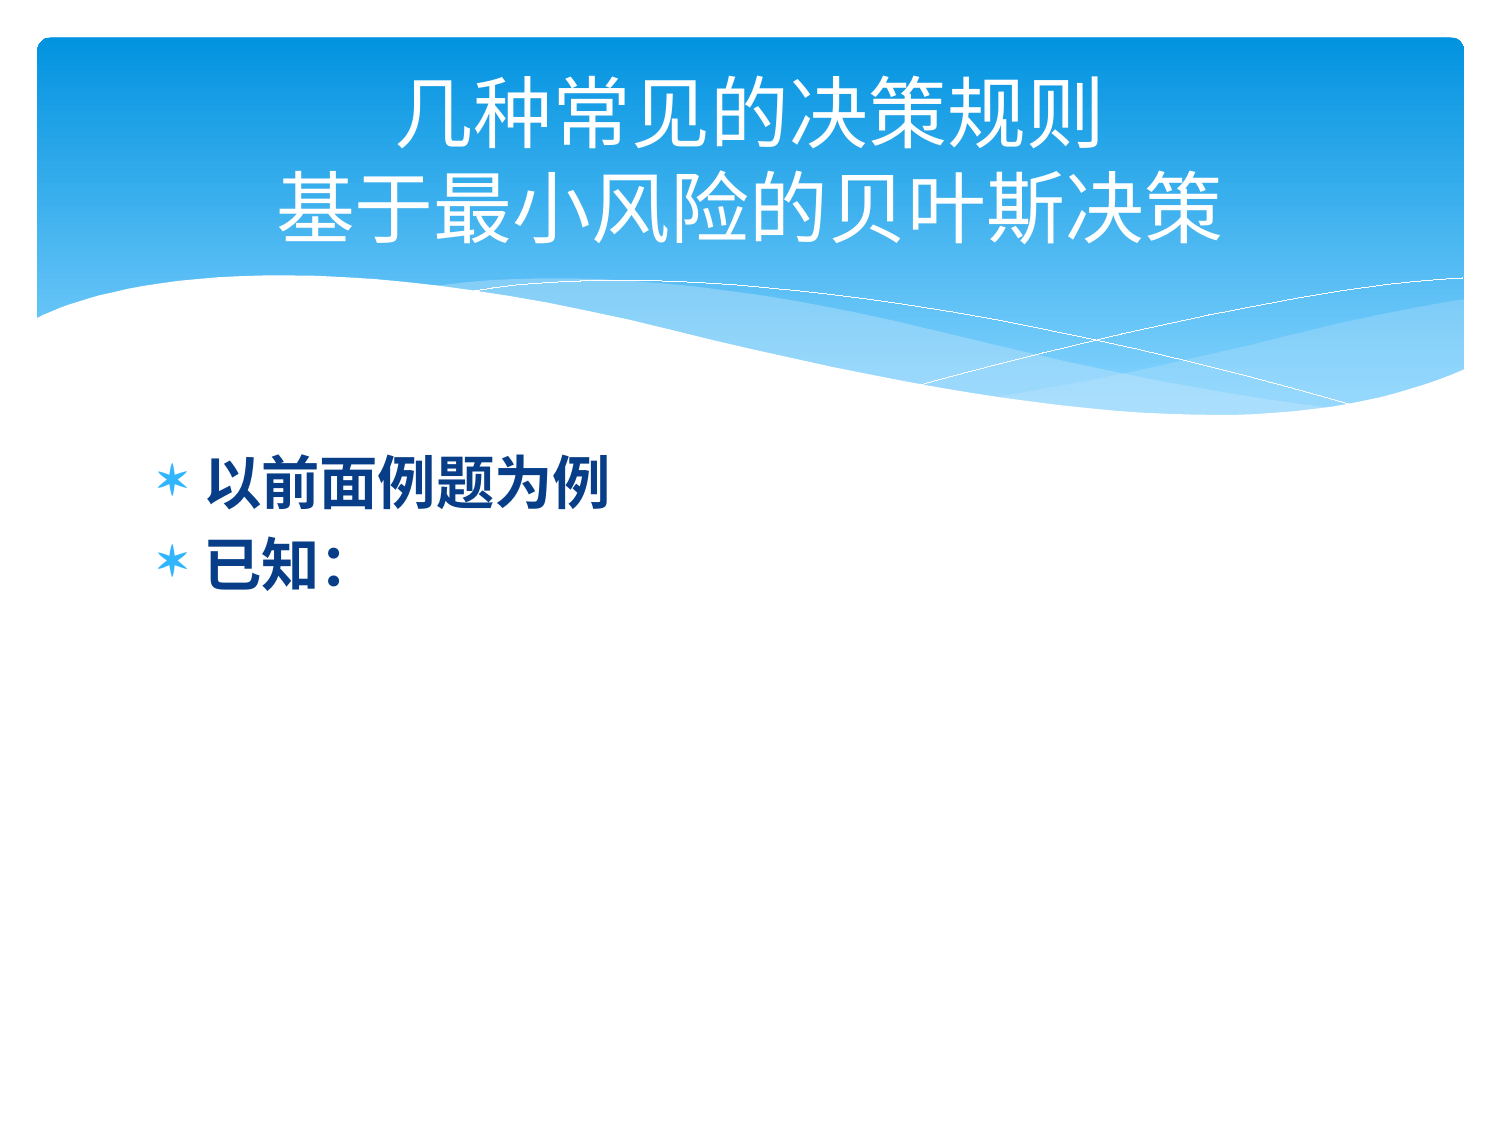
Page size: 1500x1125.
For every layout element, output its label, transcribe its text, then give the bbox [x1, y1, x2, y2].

title 几种常见的决策规则 基于最小风险的贝叶斯决策 [75, 55, 1425, 261]
